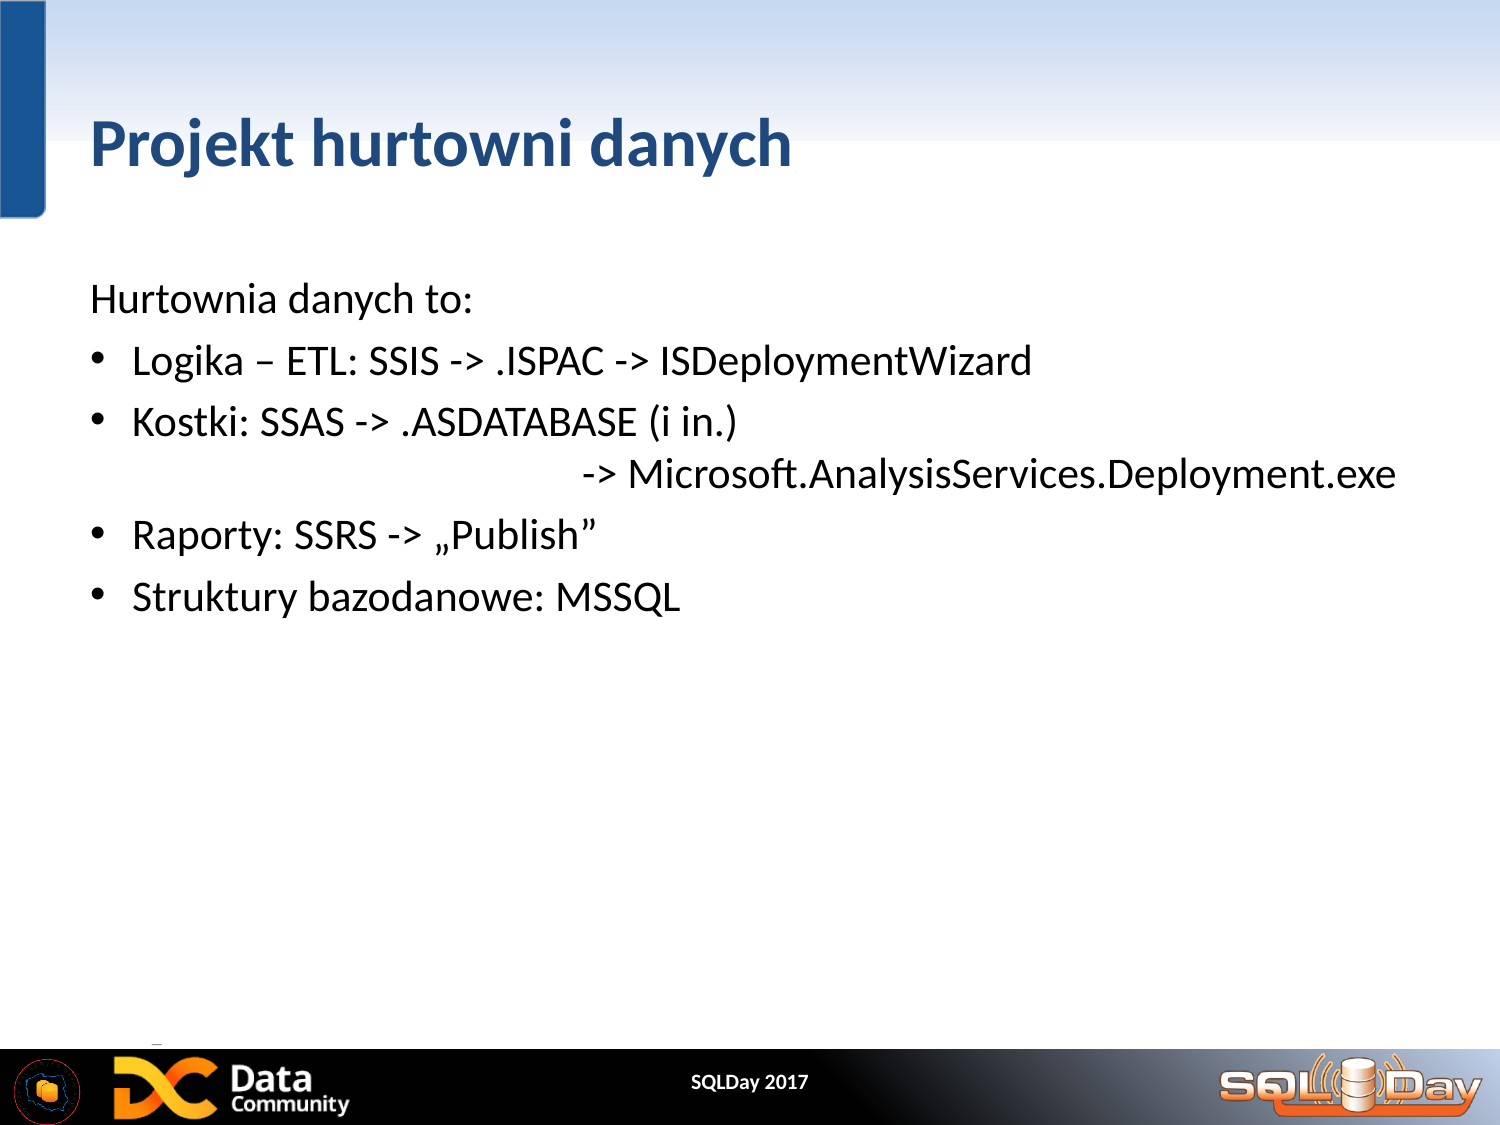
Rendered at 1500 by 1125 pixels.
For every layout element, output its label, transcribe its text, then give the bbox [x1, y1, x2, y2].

picture [0, 0, 46, 219]
list Hurtownia danych to: Logika – ETL: SSIS -> .ISPAC -> ISDeploymentWizard Kostki: SSAS -> .ASDATABASE (i in.) -> Microsoft.AnalysisServices.Deployment.exe Raporty: SSRS -> „Publish” Struktury bazodanowe: MSSQL [75, 262, 1425, 1005]
picture [92, 1044, 378, 1125]
picture [1219, 1053, 1483, 1117]
title Projekt hurtowni danych [75, 45, 1425, 233]
picture [12, 1057, 81, 1125]
